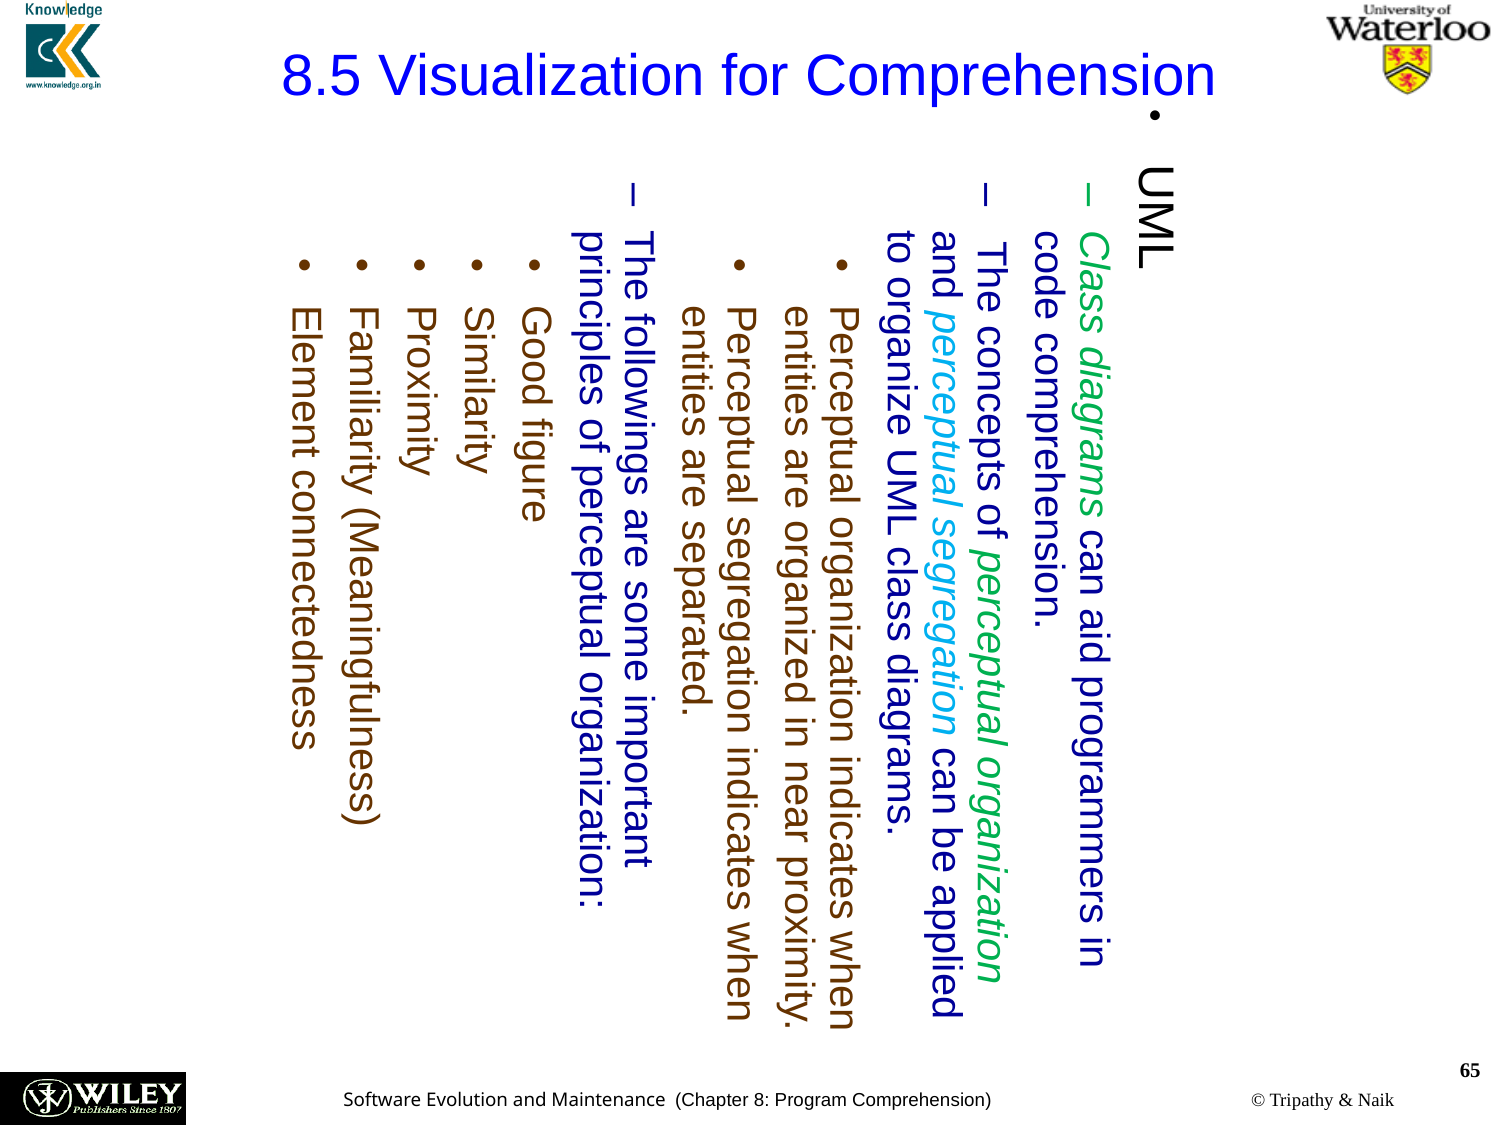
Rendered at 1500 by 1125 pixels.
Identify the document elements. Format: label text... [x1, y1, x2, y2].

picture [20, 0, 106, 20]
picture [0, 1072, 186, 1125]
picture [1320, 2, 1499, 20]
list UML Class diagrams can aid programmers in code comprehension. The concepts of perceptual organization and perceptual segregation can be applied to organize UML class diagrams. Perceptual organization indicates when entities are organized in near proximity. Perceptual segregation indicates when entities are separated. The followings are some important principles of perceptual organization: Good figure Similarity Proximity Familiarity (Meaningfulness) Element connectedness [29, 102, 1500, 1071]
title 8.5 Visualization for Comprehension [0, 20, 1500, 133]
slide_number 65 [1145, 1071, 1496, 1125]
